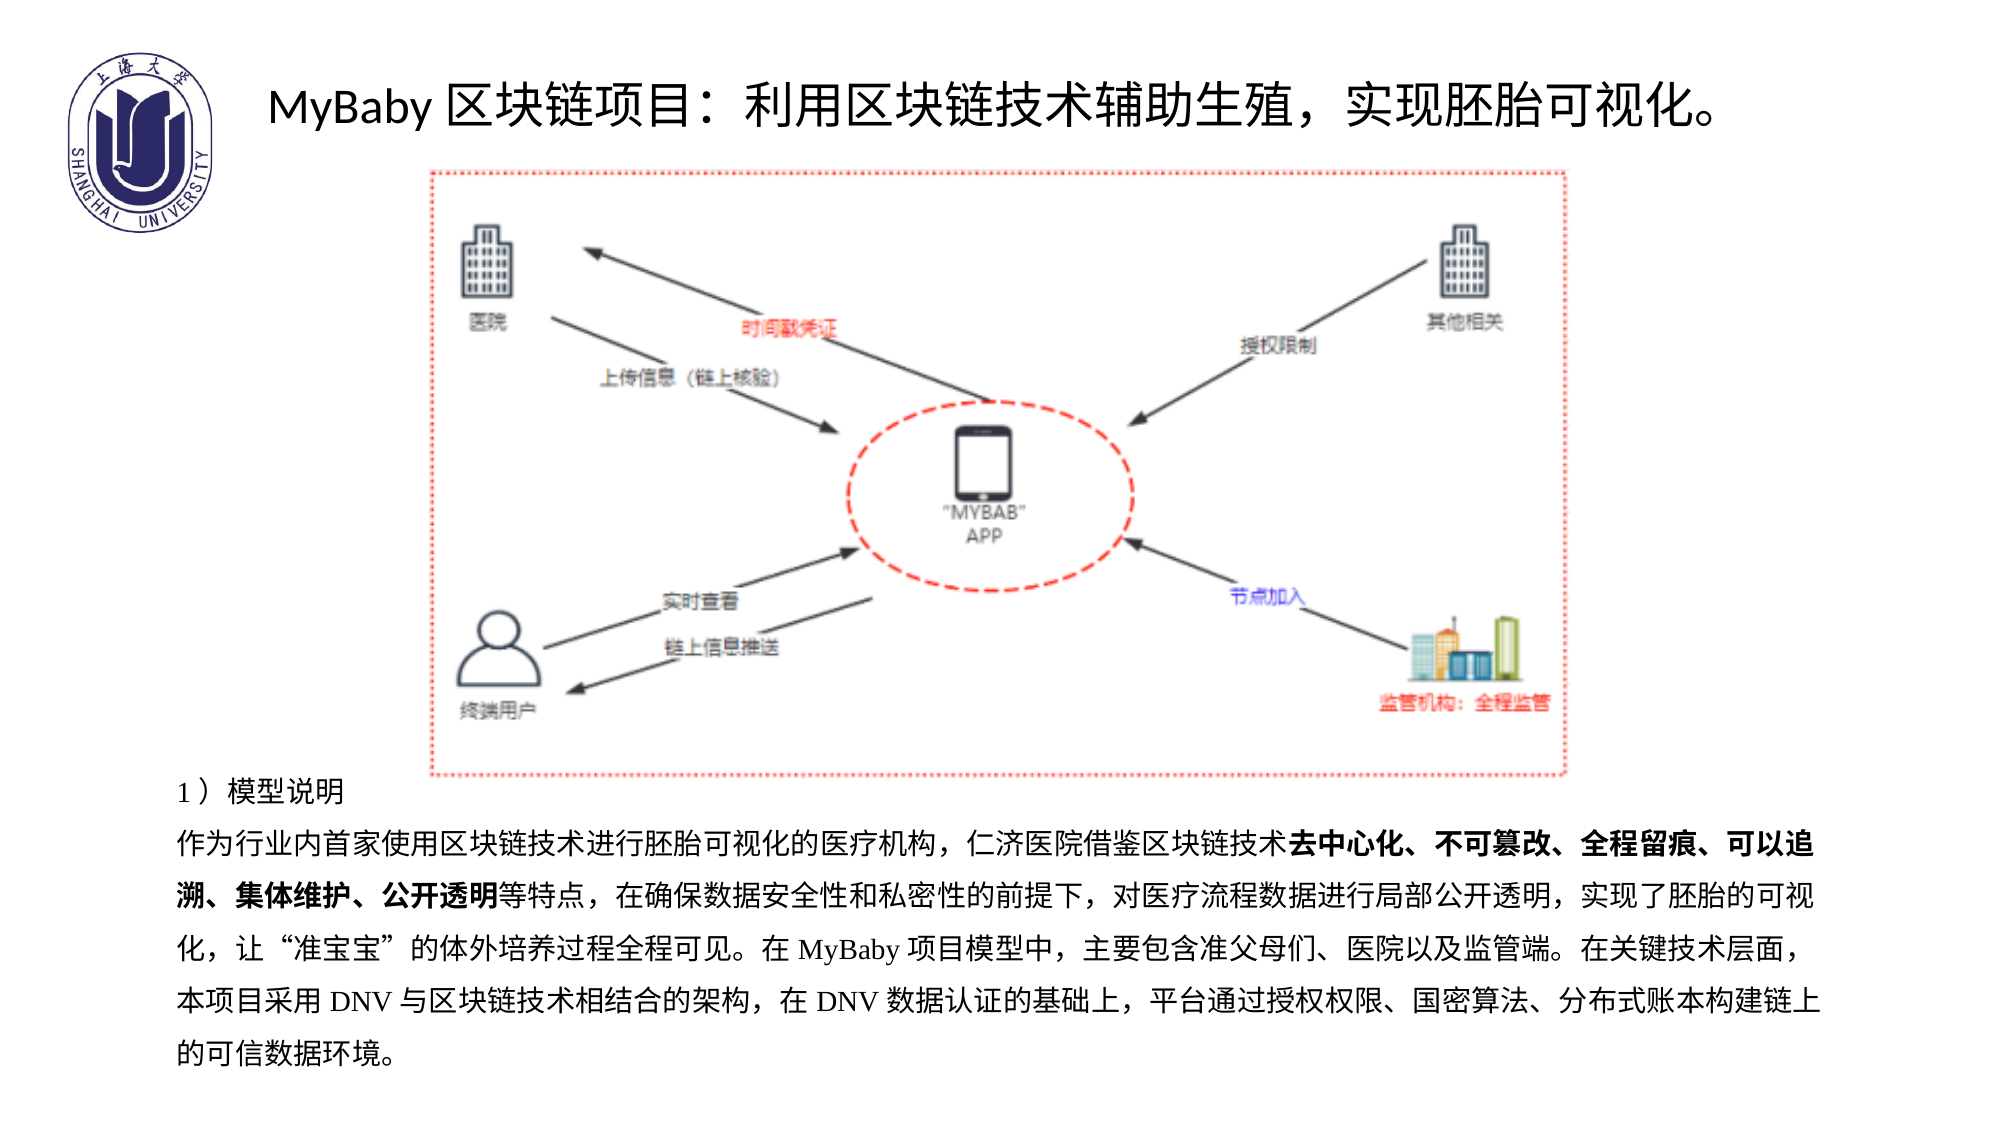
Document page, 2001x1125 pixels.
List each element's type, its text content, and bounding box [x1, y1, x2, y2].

picture [428, 169, 1570, 782]
picture [41, 34, 258, 251]
text_box MyBaby区块链项目：利用区块链技术辅助生殖，实现胚胎可视化。 1）模型说明 作为行业内首家使用区块链技术进行胚胎可视化的医疗机构，仁济医院借鉴区块链技术去中心化、不可篡改、全程留痕、可以追溯、集体维护、公开透明等特点，在确保数据安全性和私密性的前提下，对医疗流程数据进行局部公开透明，实现了胚胎的可视化，让“准宝宝”的体外培养过程全程可见。在MyBaby项目模型中，主要包含准父母们、医院以及监管端。在关键技术层面，本项目采用DNV与区块链技术相结合的架构，在DNV数据认证的基础上，平台通过授权权限、国密算法、分布式账本构建链上的可信数据环境。 [161, 65, 1839, 1125]
